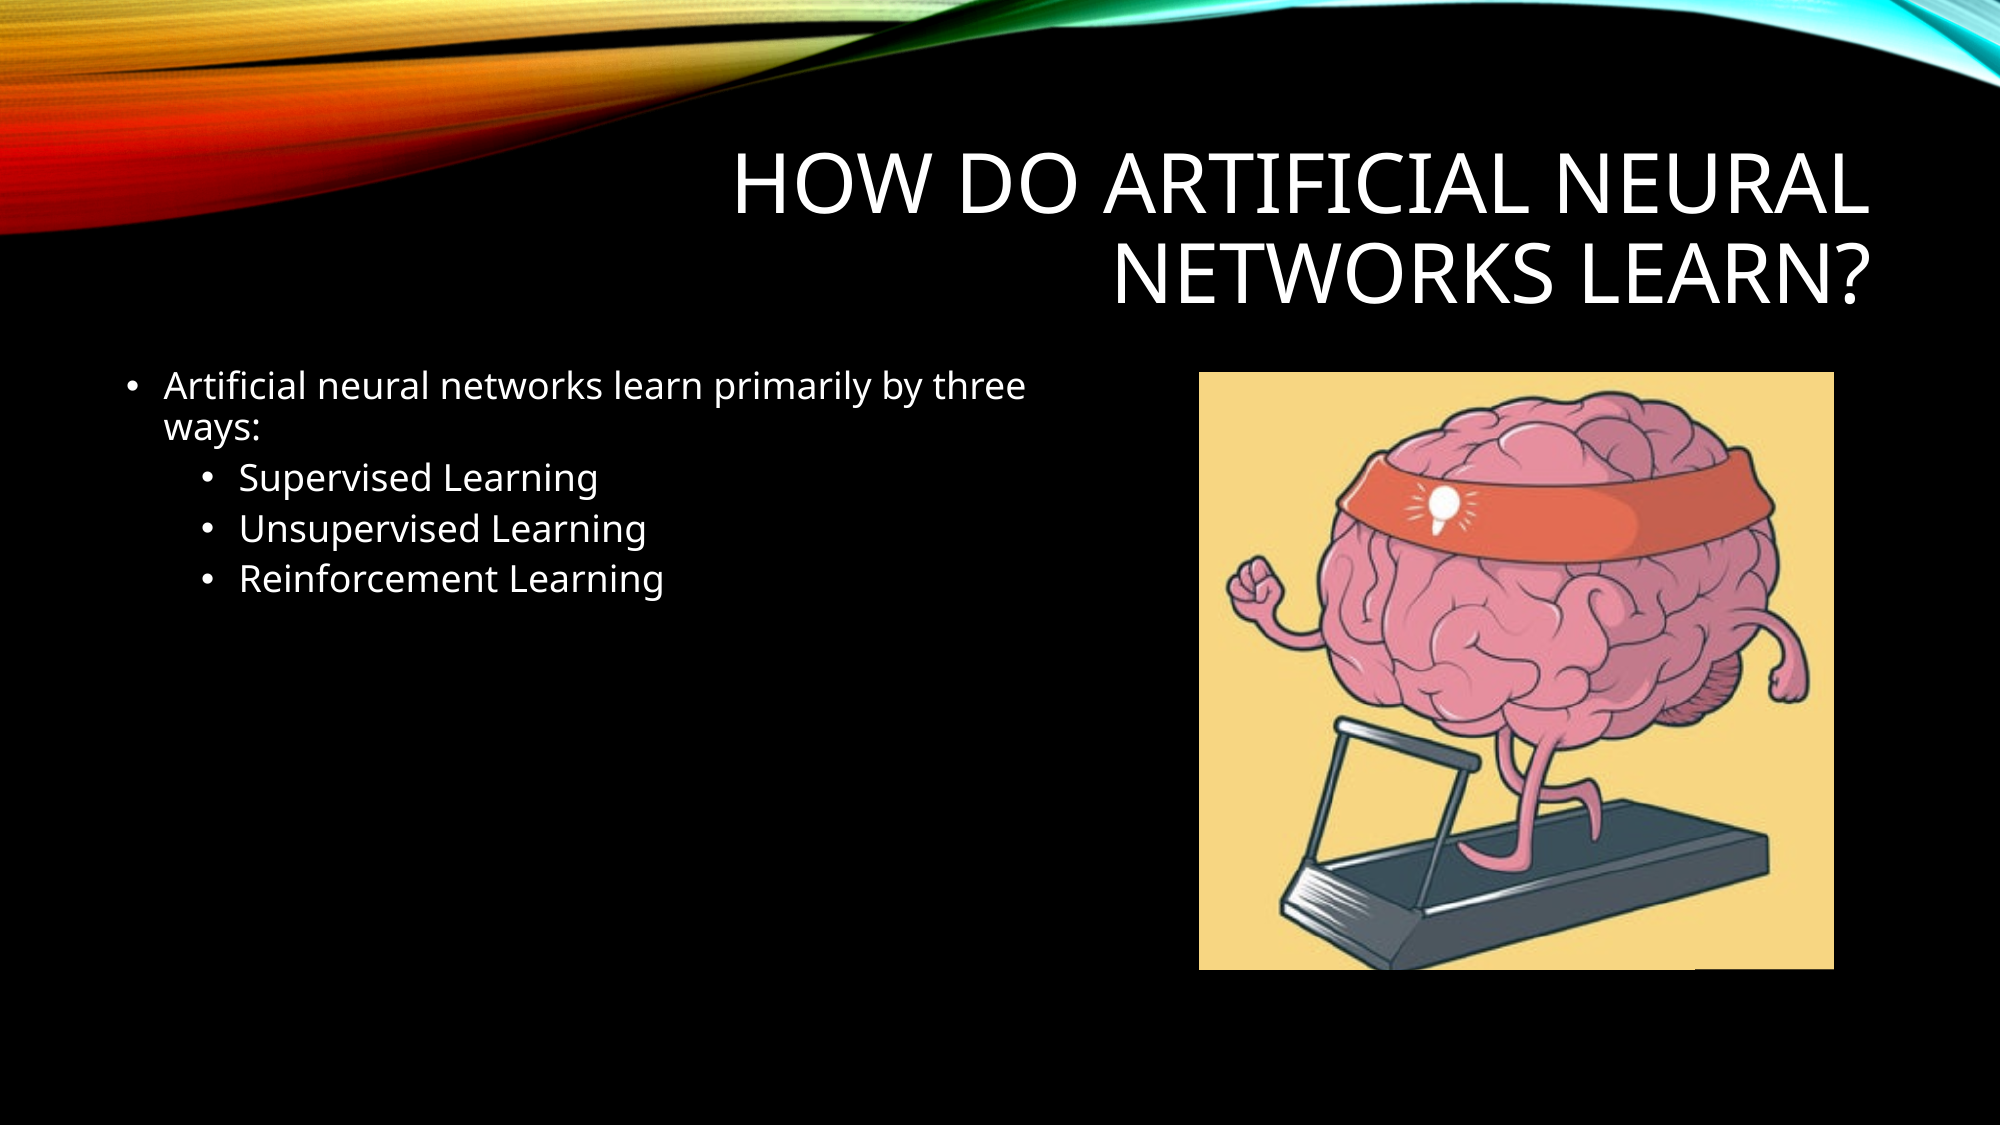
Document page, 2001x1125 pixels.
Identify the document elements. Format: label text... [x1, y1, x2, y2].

list Artificial neural networks learn primarily by three ways: Supervised Learning Unsupervised Learning Reinforcement Learning [111, 360, 1066, 1021]
picture [1199, 372, 1834, 971]
picture [0, 0, 2000, 237]
title How do Artificial Neural Networks Learn? [474, 125, 1888, 338]
